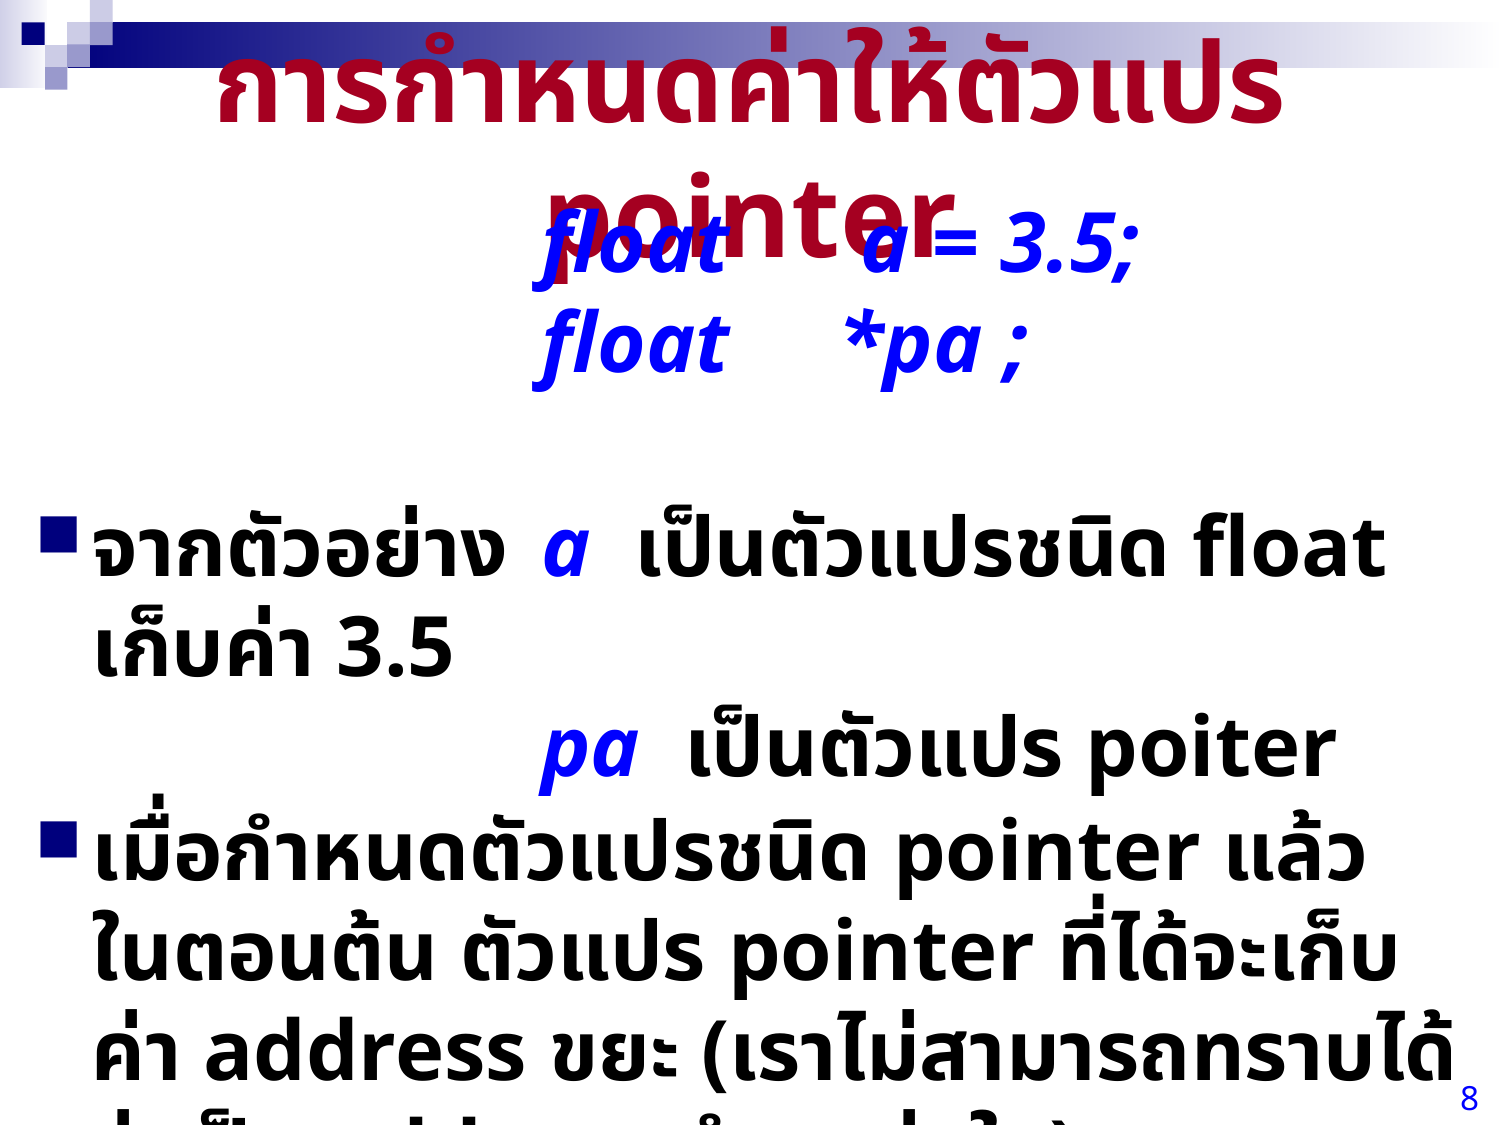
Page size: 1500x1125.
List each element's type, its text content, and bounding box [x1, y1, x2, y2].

title การกำหนดค่าให้ตัวแปร pointer [74, 66, 1426, 188]
list float a = 3.5; float *pa ; จากตัวอย่าง a เป็นตัวแปรชนิด float เก็บค่า 3.5 pa เป็นตัวแปร poiter เมื่อกำหนดตัวแปรชนิด pointer แล้ว ในตอนต้น ตัวแปร pointer ที่ได้จะเก็บค่า address ขยะ (เราไม่สามารถทราบได้ว่าเป็น address ตำแหน่งใด) ดังนั้น เราต้องกำหนดให้ตัวแปร pointer เก็บค่า address ของตัวแปรที่เราต้องการ [29, 188, 1471, 1107]
slide_number 8 [1143, 1082, 1495, 1125]
